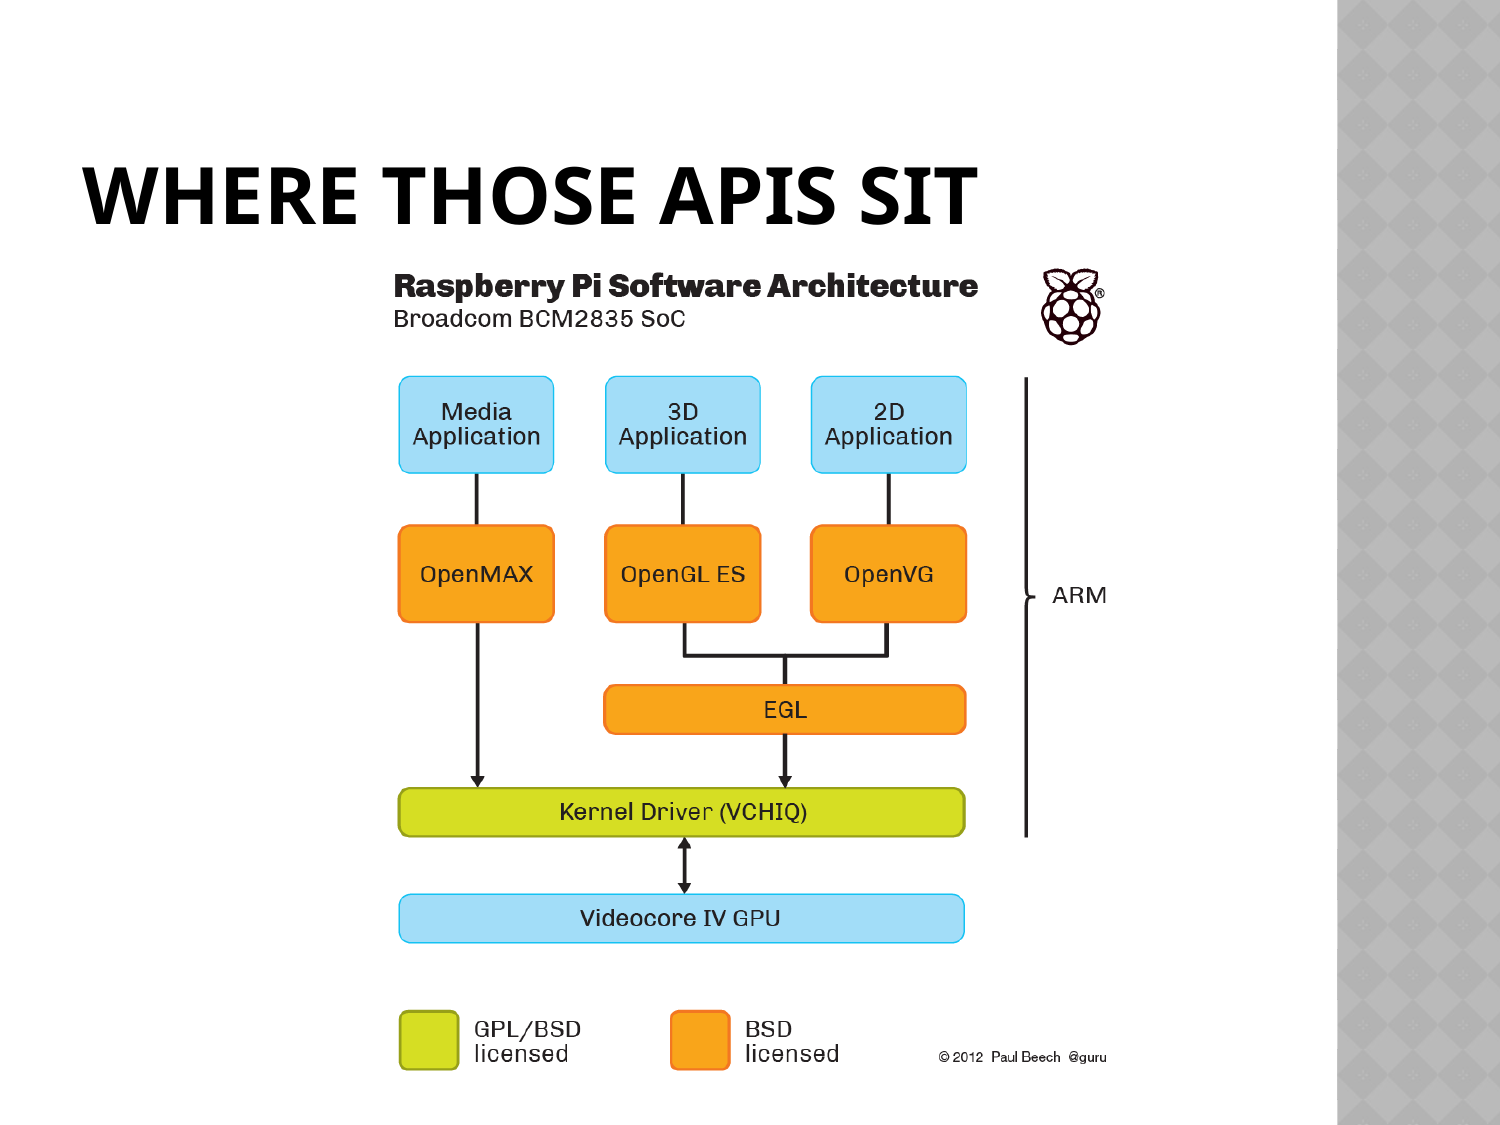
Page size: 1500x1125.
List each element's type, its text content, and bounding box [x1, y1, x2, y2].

title Where those Apis Sit [75, 52, 1263, 240]
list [353, 231, 1147, 1125]
